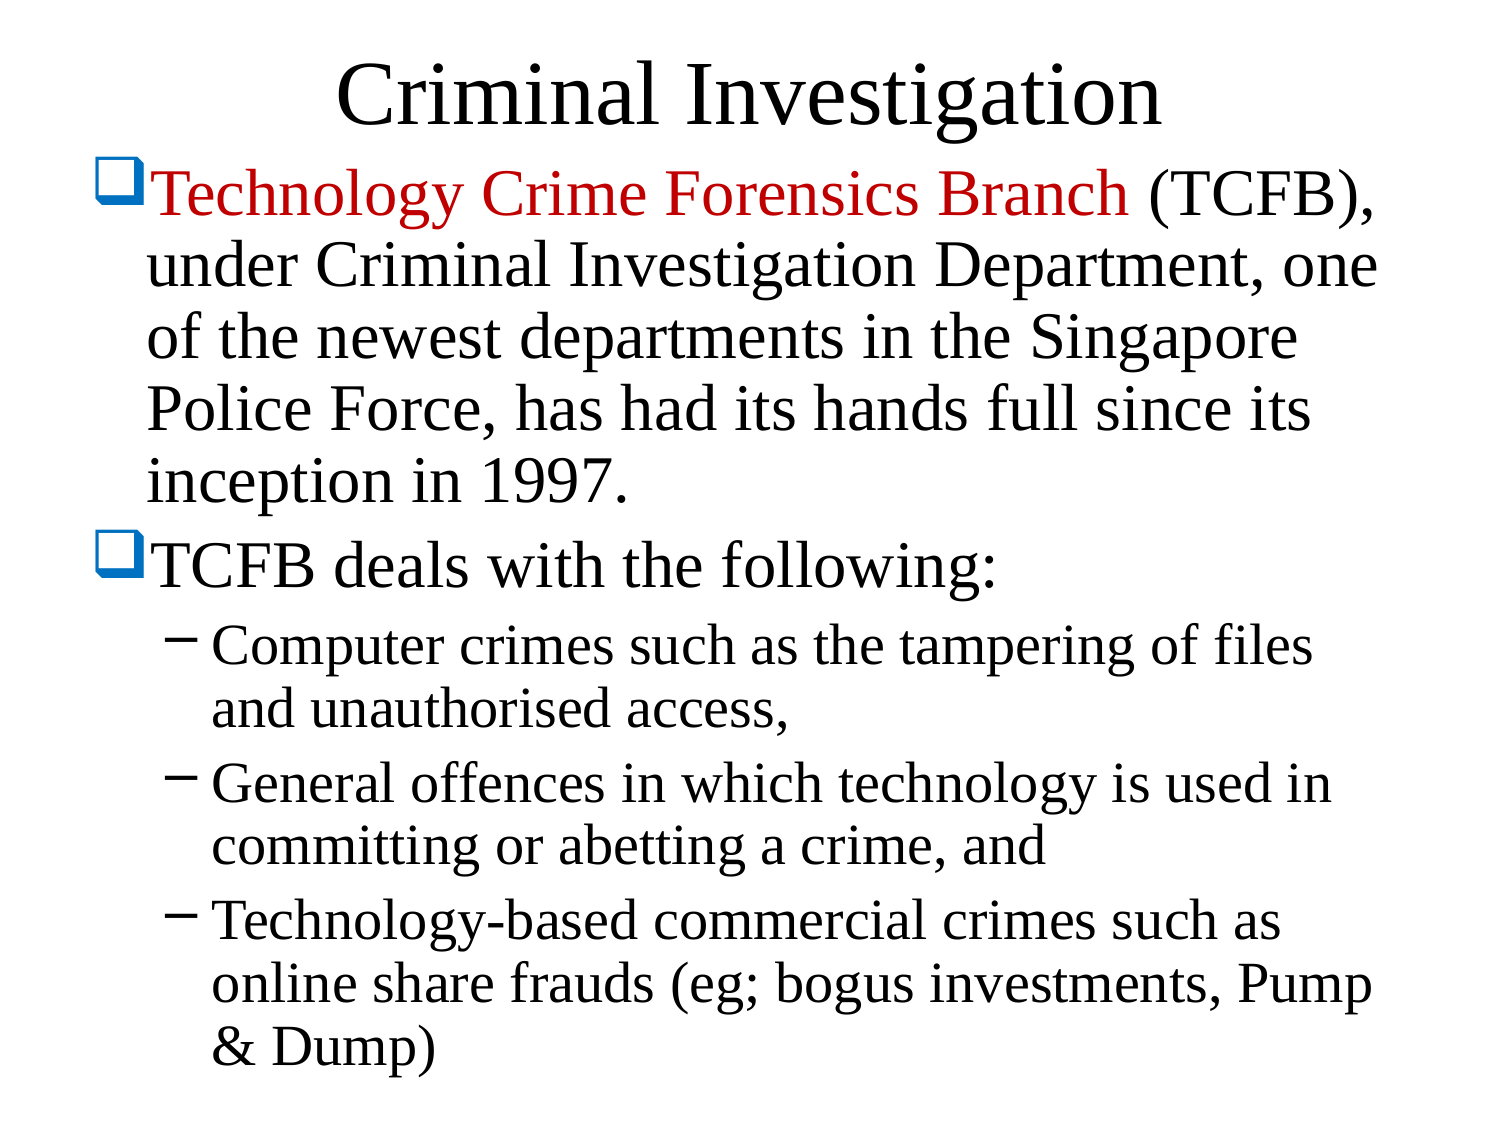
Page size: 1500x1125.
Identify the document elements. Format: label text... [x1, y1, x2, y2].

list Technology Crime Forensics Branch (TCFB), under Criminal Investigation Department, one of the newest departments in the Singapore Police Force, has had its hands full since its inception in 1997. TCFB deals with the following: Computer crimes such as the tampering of files and unauthorised access, General offences in which technology is used in committing or abetting a crime, and Technology-based commercial crimes such as online share frauds (eg; bogus investments, Pump & Dump) [75, 149, 1425, 988]
title Criminal Investigation [75, 37, 1425, 138]
